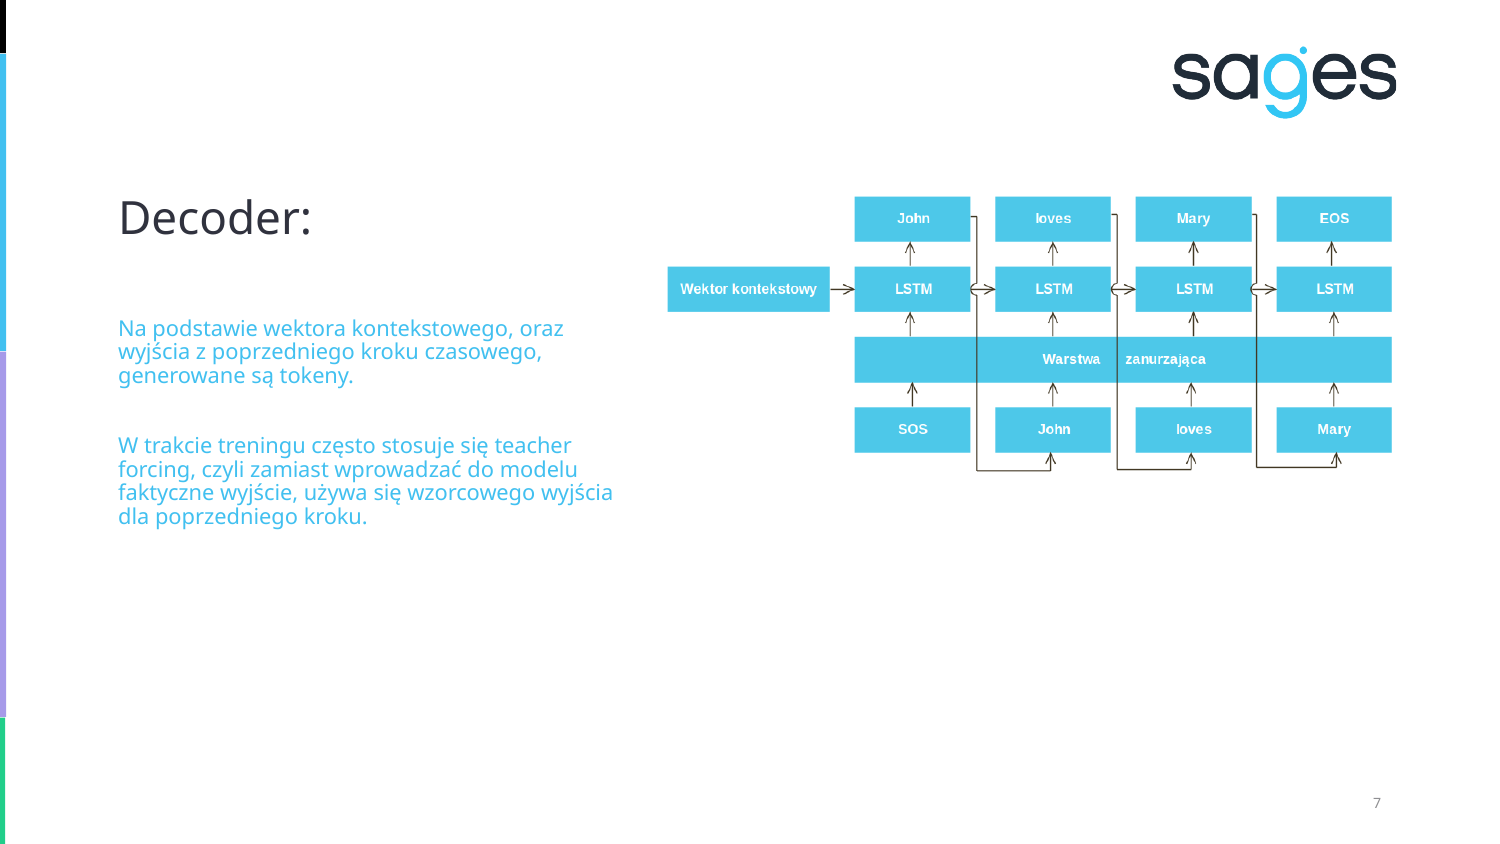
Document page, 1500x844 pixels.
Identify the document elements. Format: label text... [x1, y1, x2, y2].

picture [659, 179, 1410, 480]
text_box Decoder: [103, 56, 587, 253]
picture [1172, 46, 1397, 119]
text_box Na podstawie wektora kontekstowego, oraz wyjścia z poprzedniego kroku czasowego, generowane są tokeny. W trakcie treningu często stosuje się teacher forcing, czyli zamiast wprowadzać do modelu faktyczne wyjście, używa się wzorcowego wyjścia dla poprzedniego kroku. [103, 253, 630, 722]
text_box <number> [1059, 781, 1397, 827]
